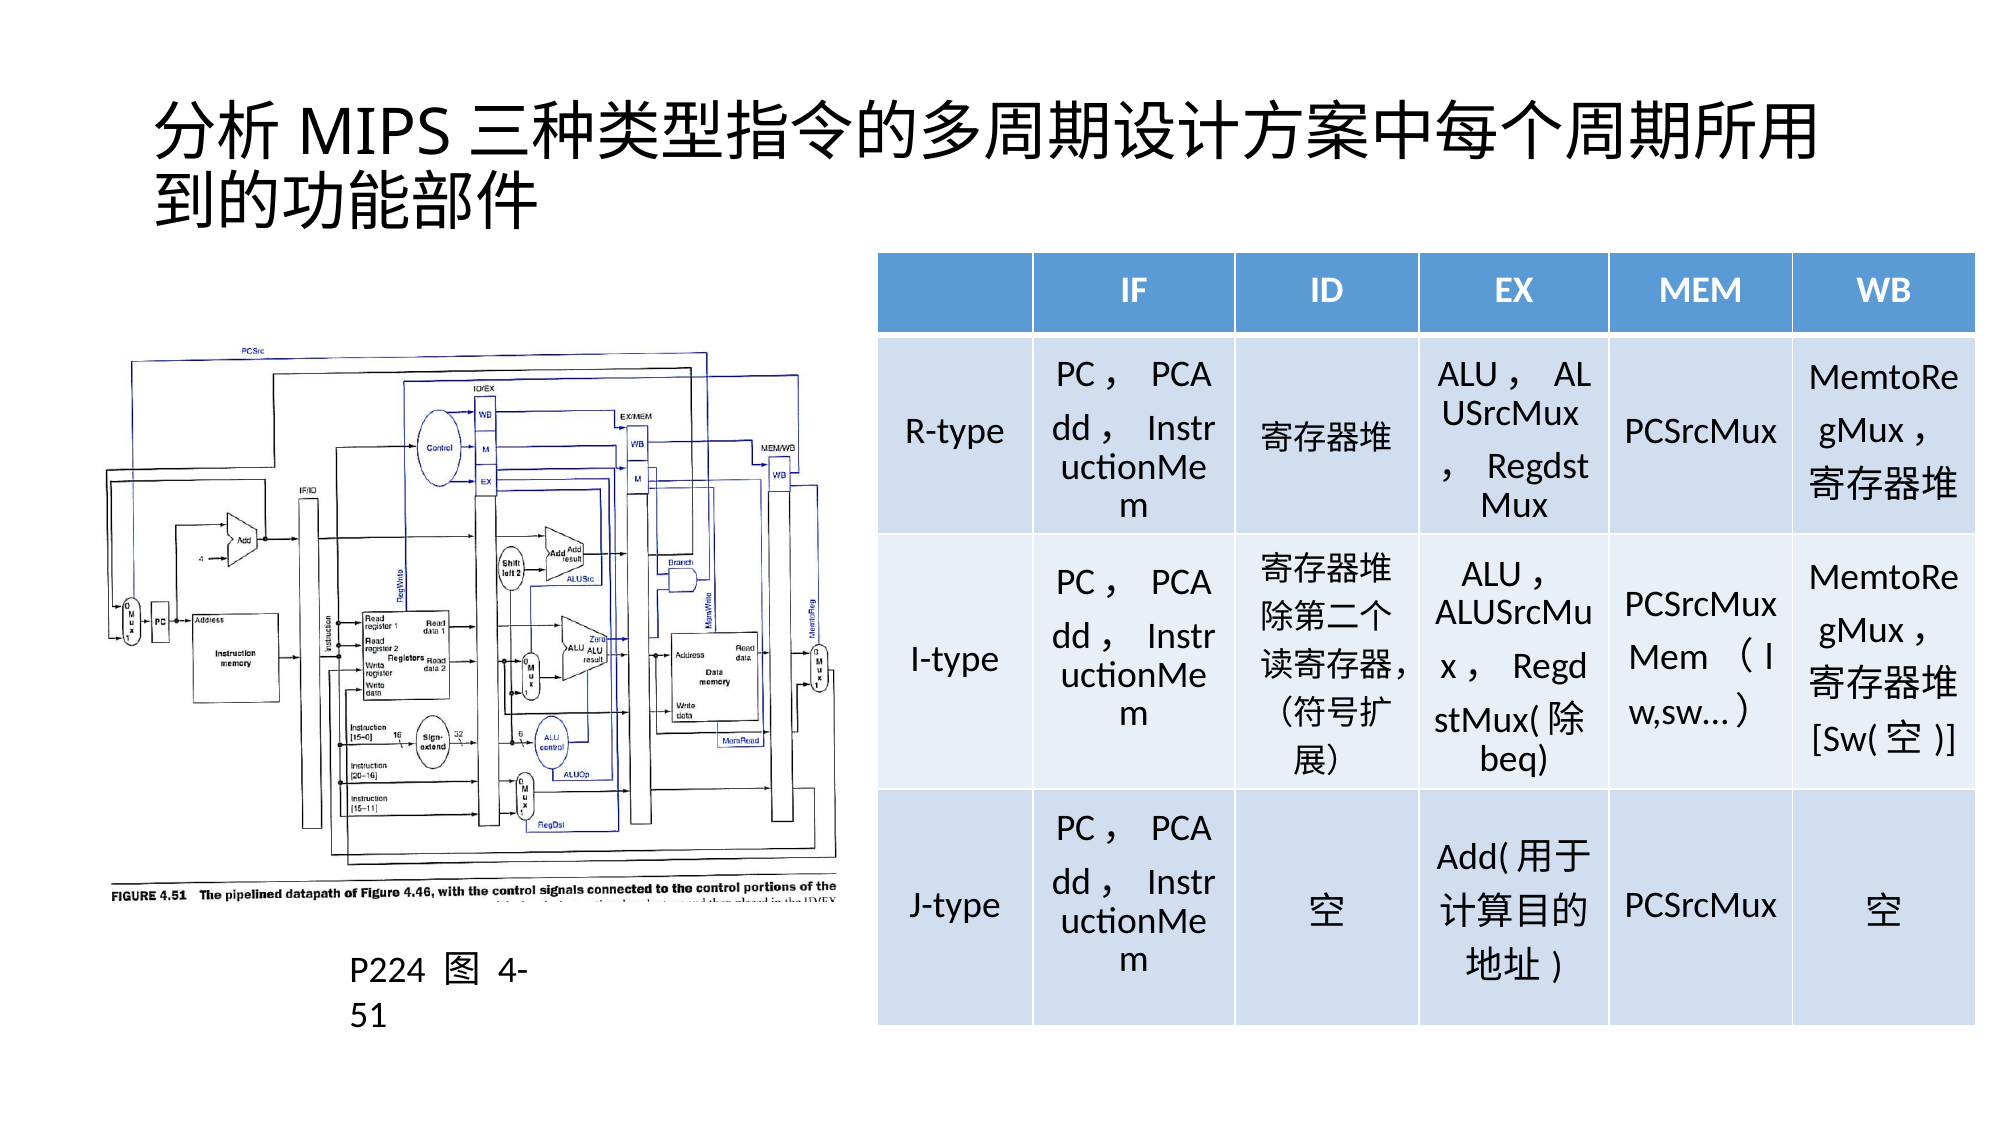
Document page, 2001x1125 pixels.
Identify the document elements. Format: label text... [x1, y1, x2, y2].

picture [56, 313, 851, 902]
table_cell PCSrcMux Mem（lw,sw…） [1610, 535, 1792, 788]
table_header ID [1236, 253, 1418, 332]
table_cell R-type [878, 338, 1032, 533]
table_header WB [1793, 253, 1975, 332]
table_cell PCSrcMux [1610, 790, 1792, 1025]
table_header IF [1034, 253, 1234, 332]
table_cell PCSrcMux [1610, 338, 1792, 533]
table_cell 寄存器堆 除第二个读寄存器，（符号扩展） [1236, 535, 1418, 788]
table_cell 寄存器堆 [1236, 338, 1418, 533]
table_cell MemtoRegMux， 寄存器堆 [Sw(空)] [1793, 535, 1975, 788]
table_cell PC，PCAdd，InstructionMem [1034, 790, 1234, 1025]
table_header [878, 253, 1032, 332]
table_cell PC，PCAdd，InstructionMem [1034, 535, 1234, 788]
table_cell ALU，ALUSrcMux，RegdstMux [1420, 338, 1608, 533]
table_cell I-type [878, 535, 1032, 788]
table_cell ALU， ALUSrcMux，RegdstMux(除beq) [1420, 535, 1608, 788]
table_cell Add(用于计算目的地址) [1420, 790, 1608, 1025]
title 分析MIPS三种类型指令的多周期设计方案中每个周期所用到的功能部件 [137, 59, 1863, 278]
table_cell J-type [878, 790, 1032, 1025]
text_box P224 图 4-51 [334, 937, 573, 1043]
table_cell 空 [1793, 790, 1975, 1025]
table_cell 空 [1236, 790, 1418, 1025]
table_header MEM [1610, 253, 1792, 332]
table_cell MemtoRegMux， 寄存器堆 [1793, 338, 1975, 533]
table_cell PC，PCAdd，InstructionMem [1034, 338, 1234, 533]
table_header EX [1420, 253, 1608, 332]
